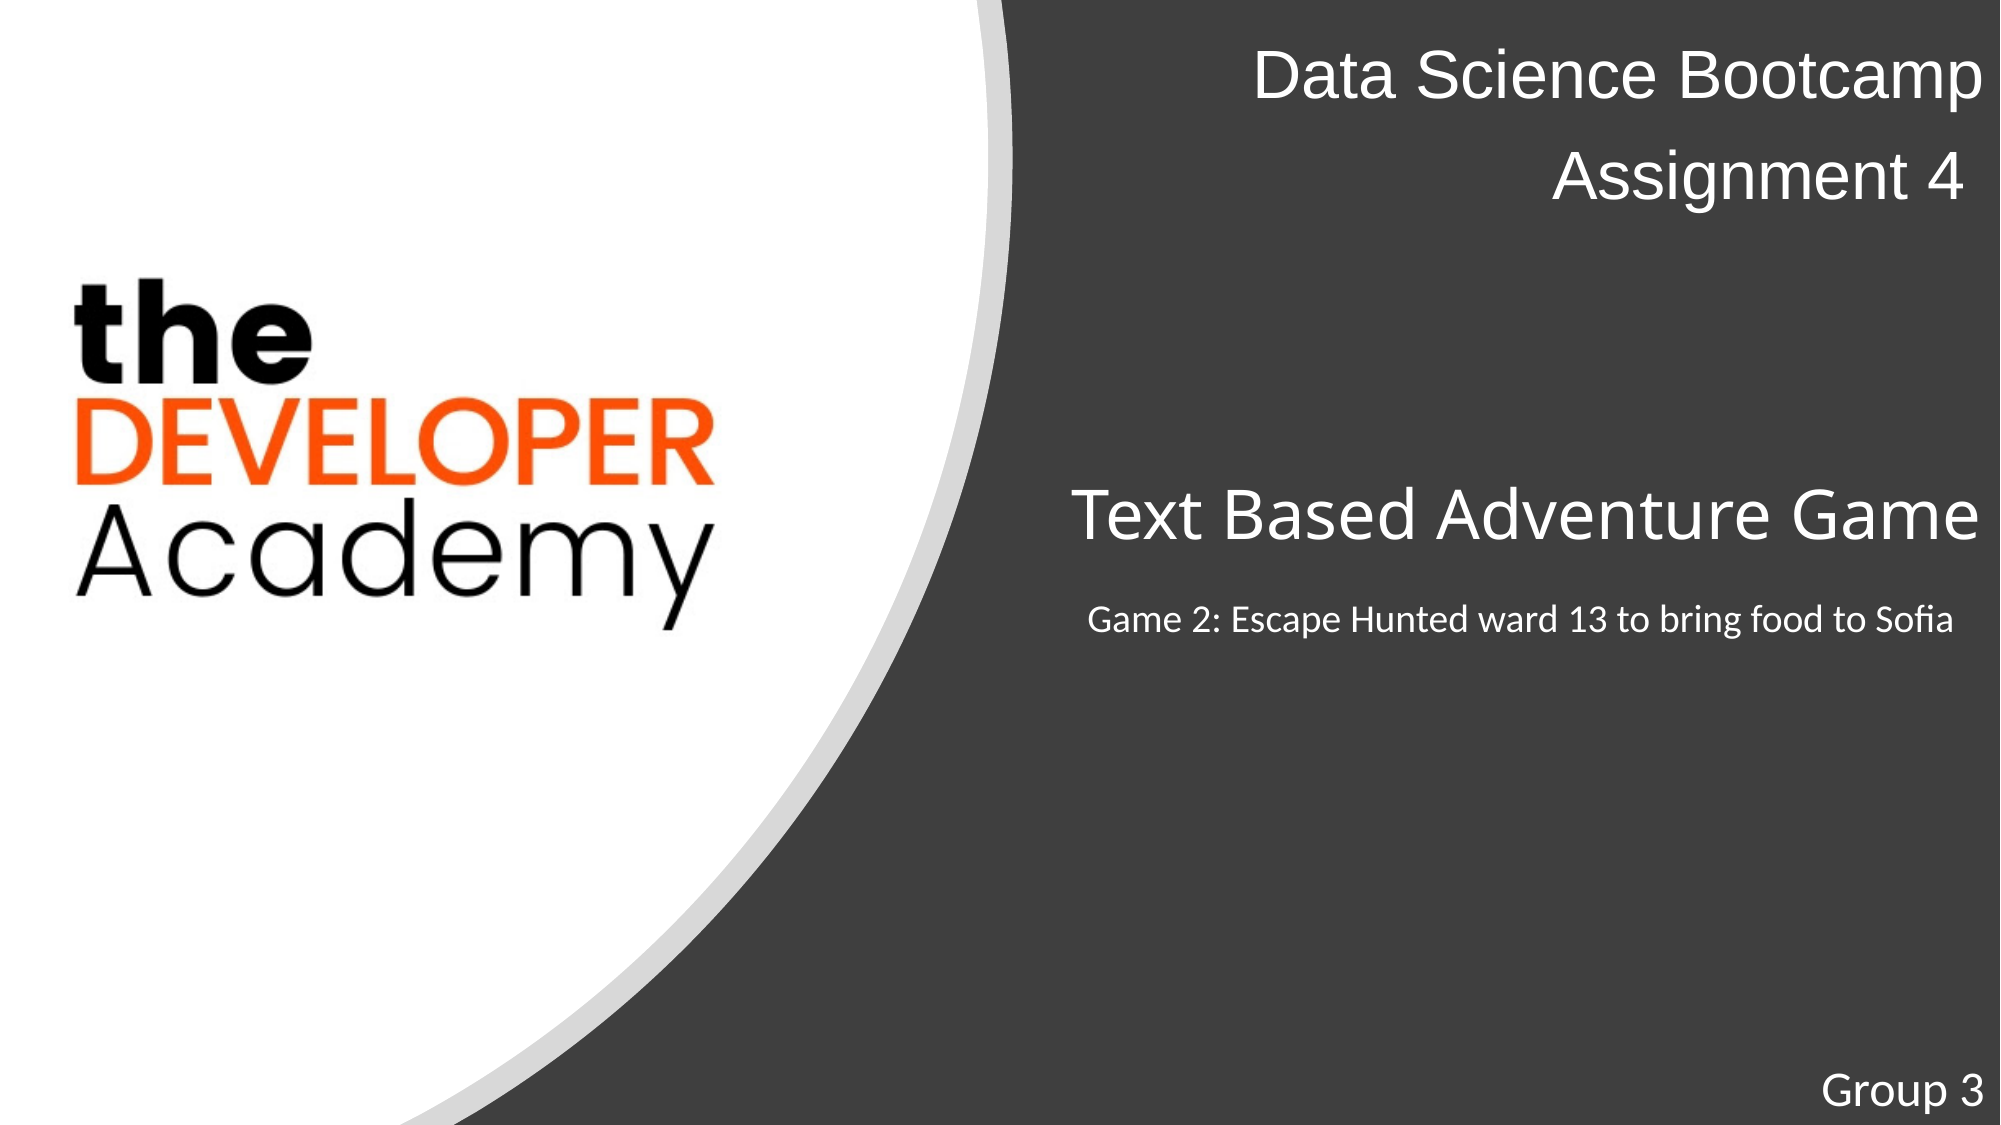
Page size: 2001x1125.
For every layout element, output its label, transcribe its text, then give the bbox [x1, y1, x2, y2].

list Data Science Bootcamp Assignment 4 [1069, 32, 2000, 223]
subtitle Game 2: Escape Hunted ward 13 to bring food to Sofia [1027, 590, 1971, 691]
picture [68, 263, 733, 637]
list Group 3 [1056, 1055, 2000, 1125]
title Text Based Adventure Game [1056, 462, 2000, 563]
